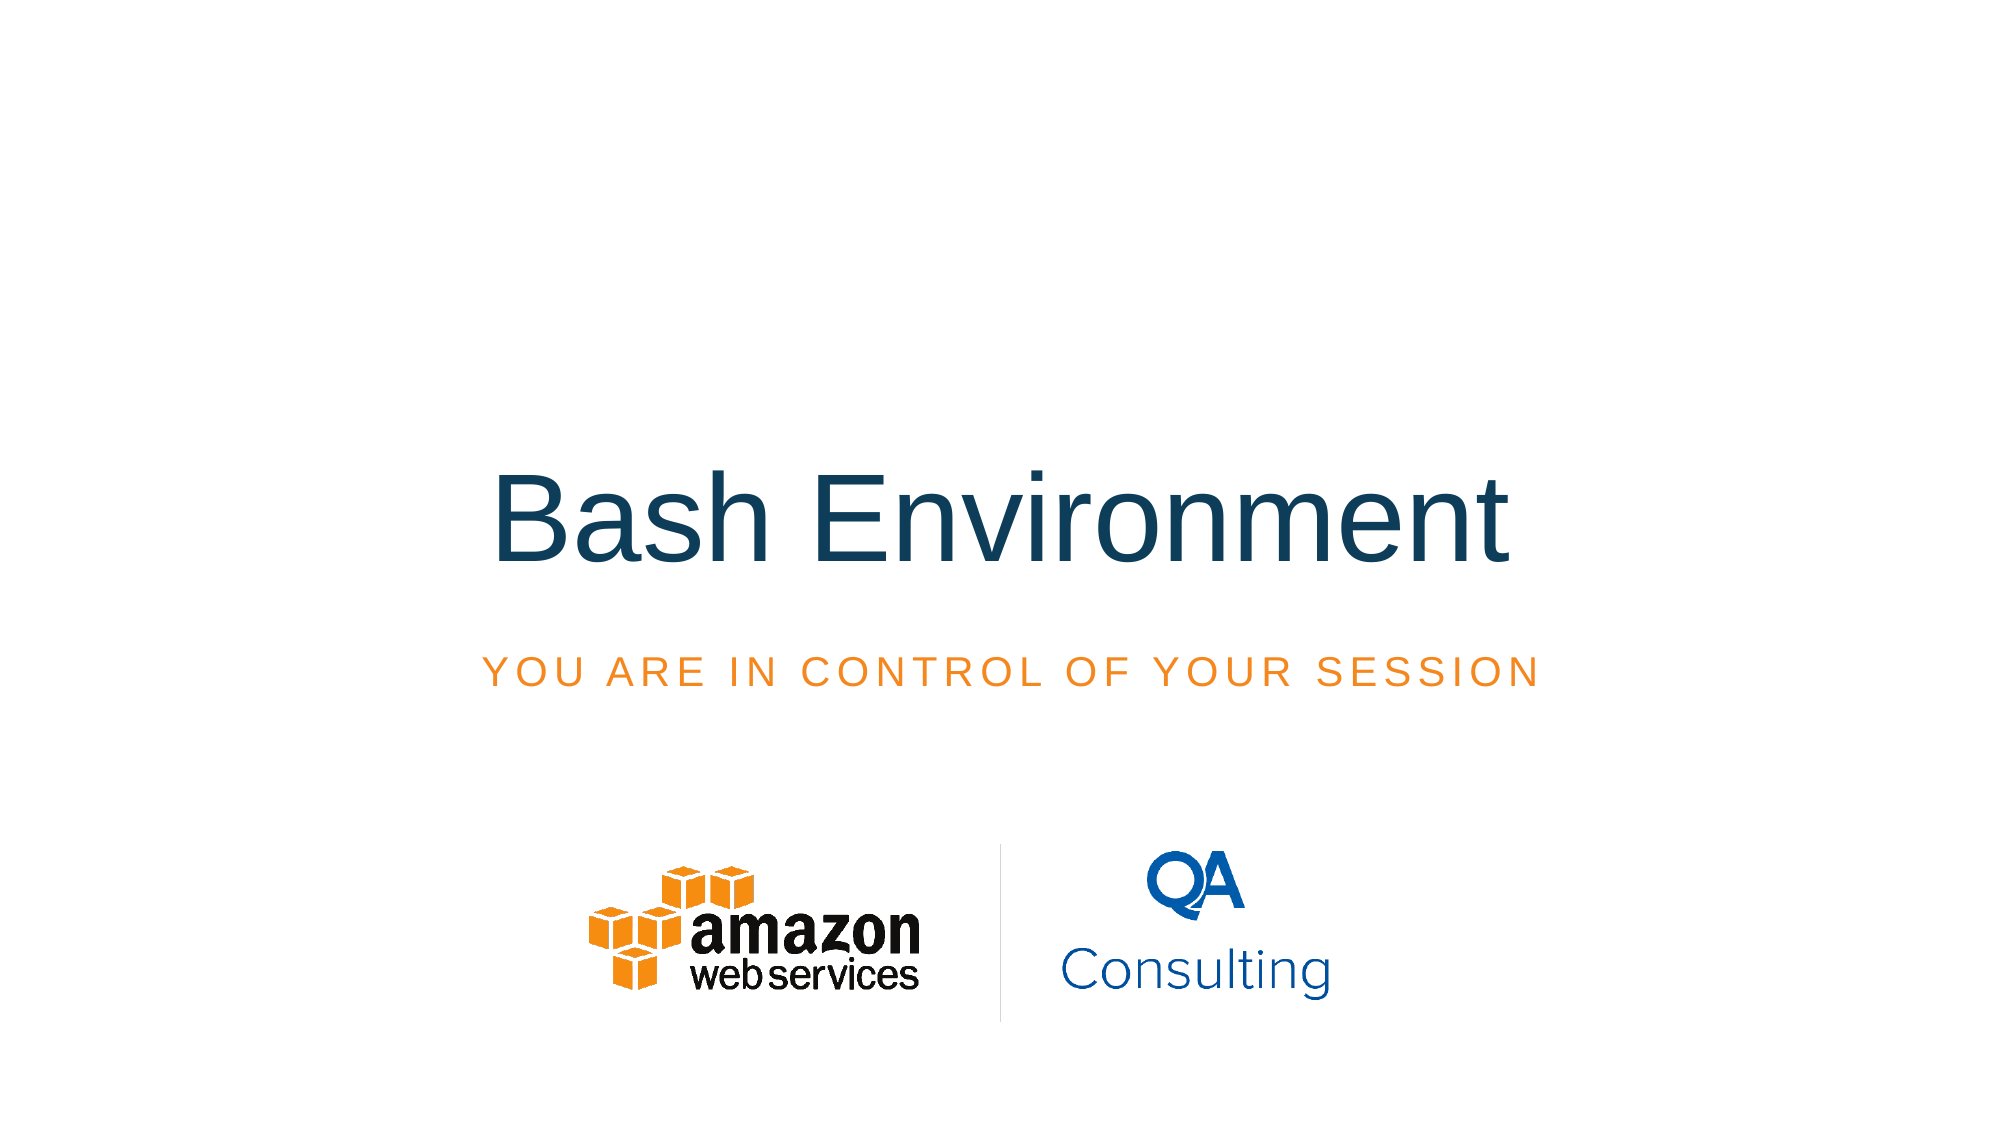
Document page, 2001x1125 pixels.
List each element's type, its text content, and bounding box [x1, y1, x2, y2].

picture [1022, 820, 1370, 1027]
subtitle you are in control of your session [170, 637, 1851, 710]
title Bash Environment [150, 174, 1851, 594]
picture [589, 866, 919, 990]
